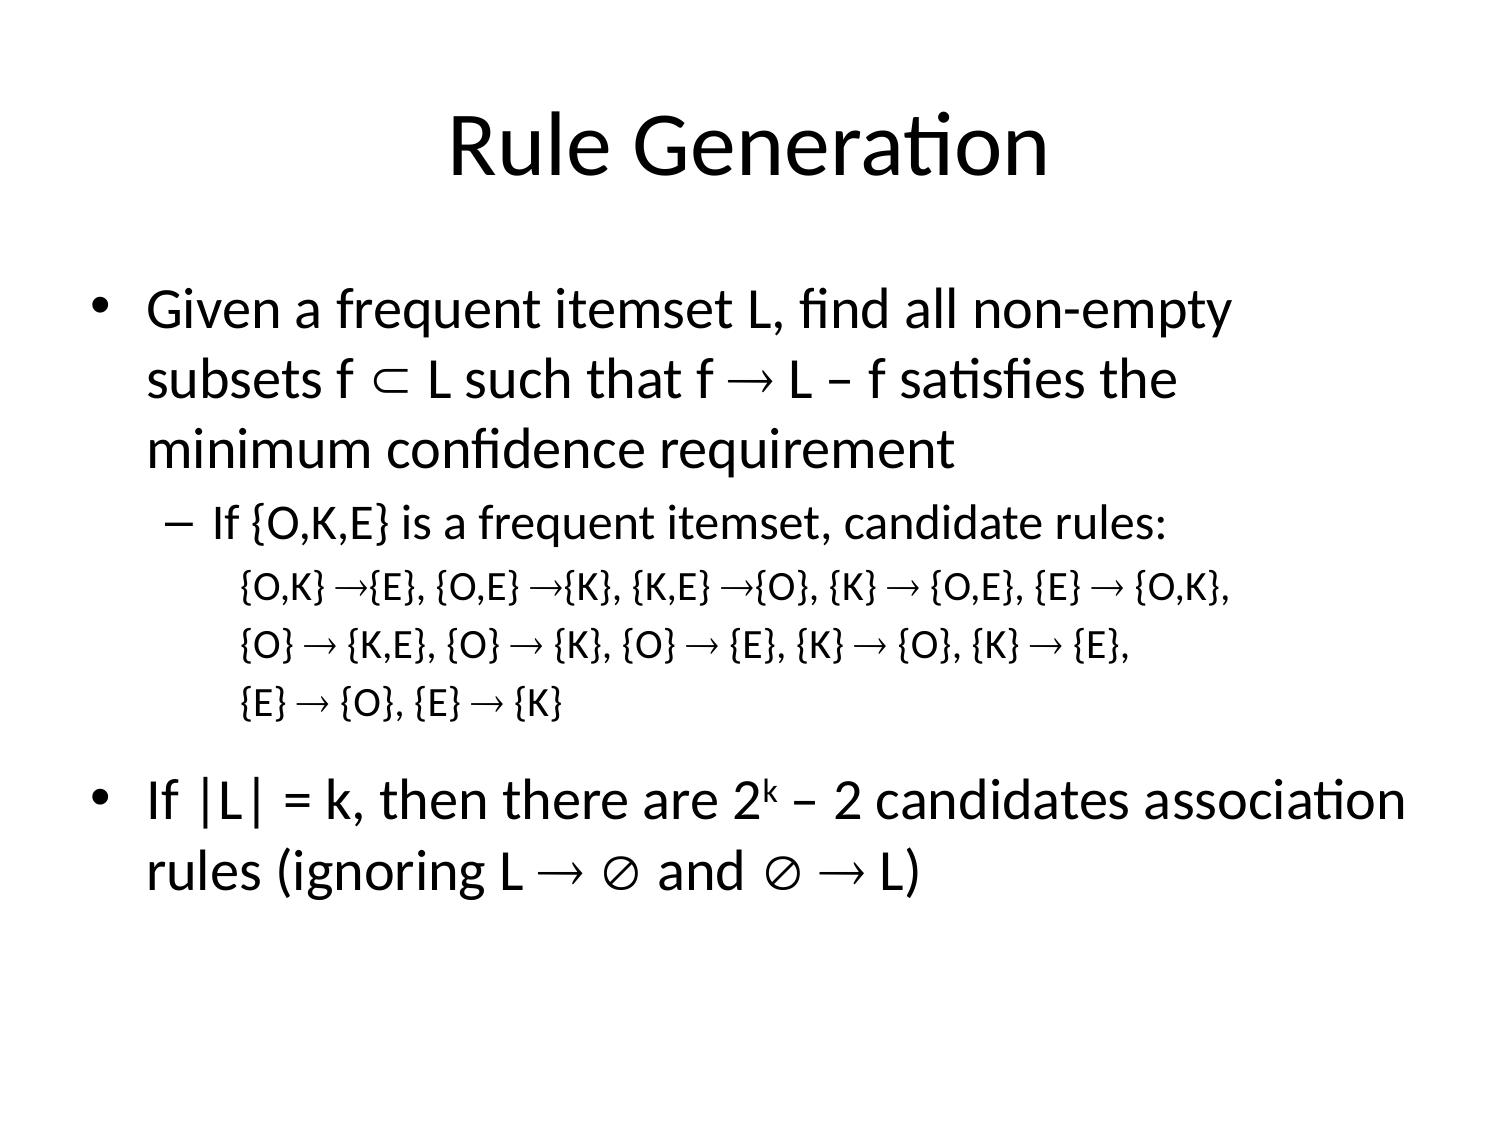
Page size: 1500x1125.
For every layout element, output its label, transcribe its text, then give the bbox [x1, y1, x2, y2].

list Given a frequent itemset L, find all non-empty subsets f  L such that f  L – f satisfies the minimum confidence requirement If {O,K,E} is a frequent itemset, candidate rules: {O,K} {E}, {O,E} {K}, {K,E} {O}, {K}  {O,E}, {E}  {O,K}, {O}  {K,E}, {O}  {K}, {O}  {E}, {K}  {O}, {K}  {E}, {E}  {O}, {E}  {K} If |L| = k, then there are 2k – 2 candidates association rules (ignoring L   and   L) [75, 262, 1425, 1005]
title Rule Generation [75, 45, 1425, 233]
